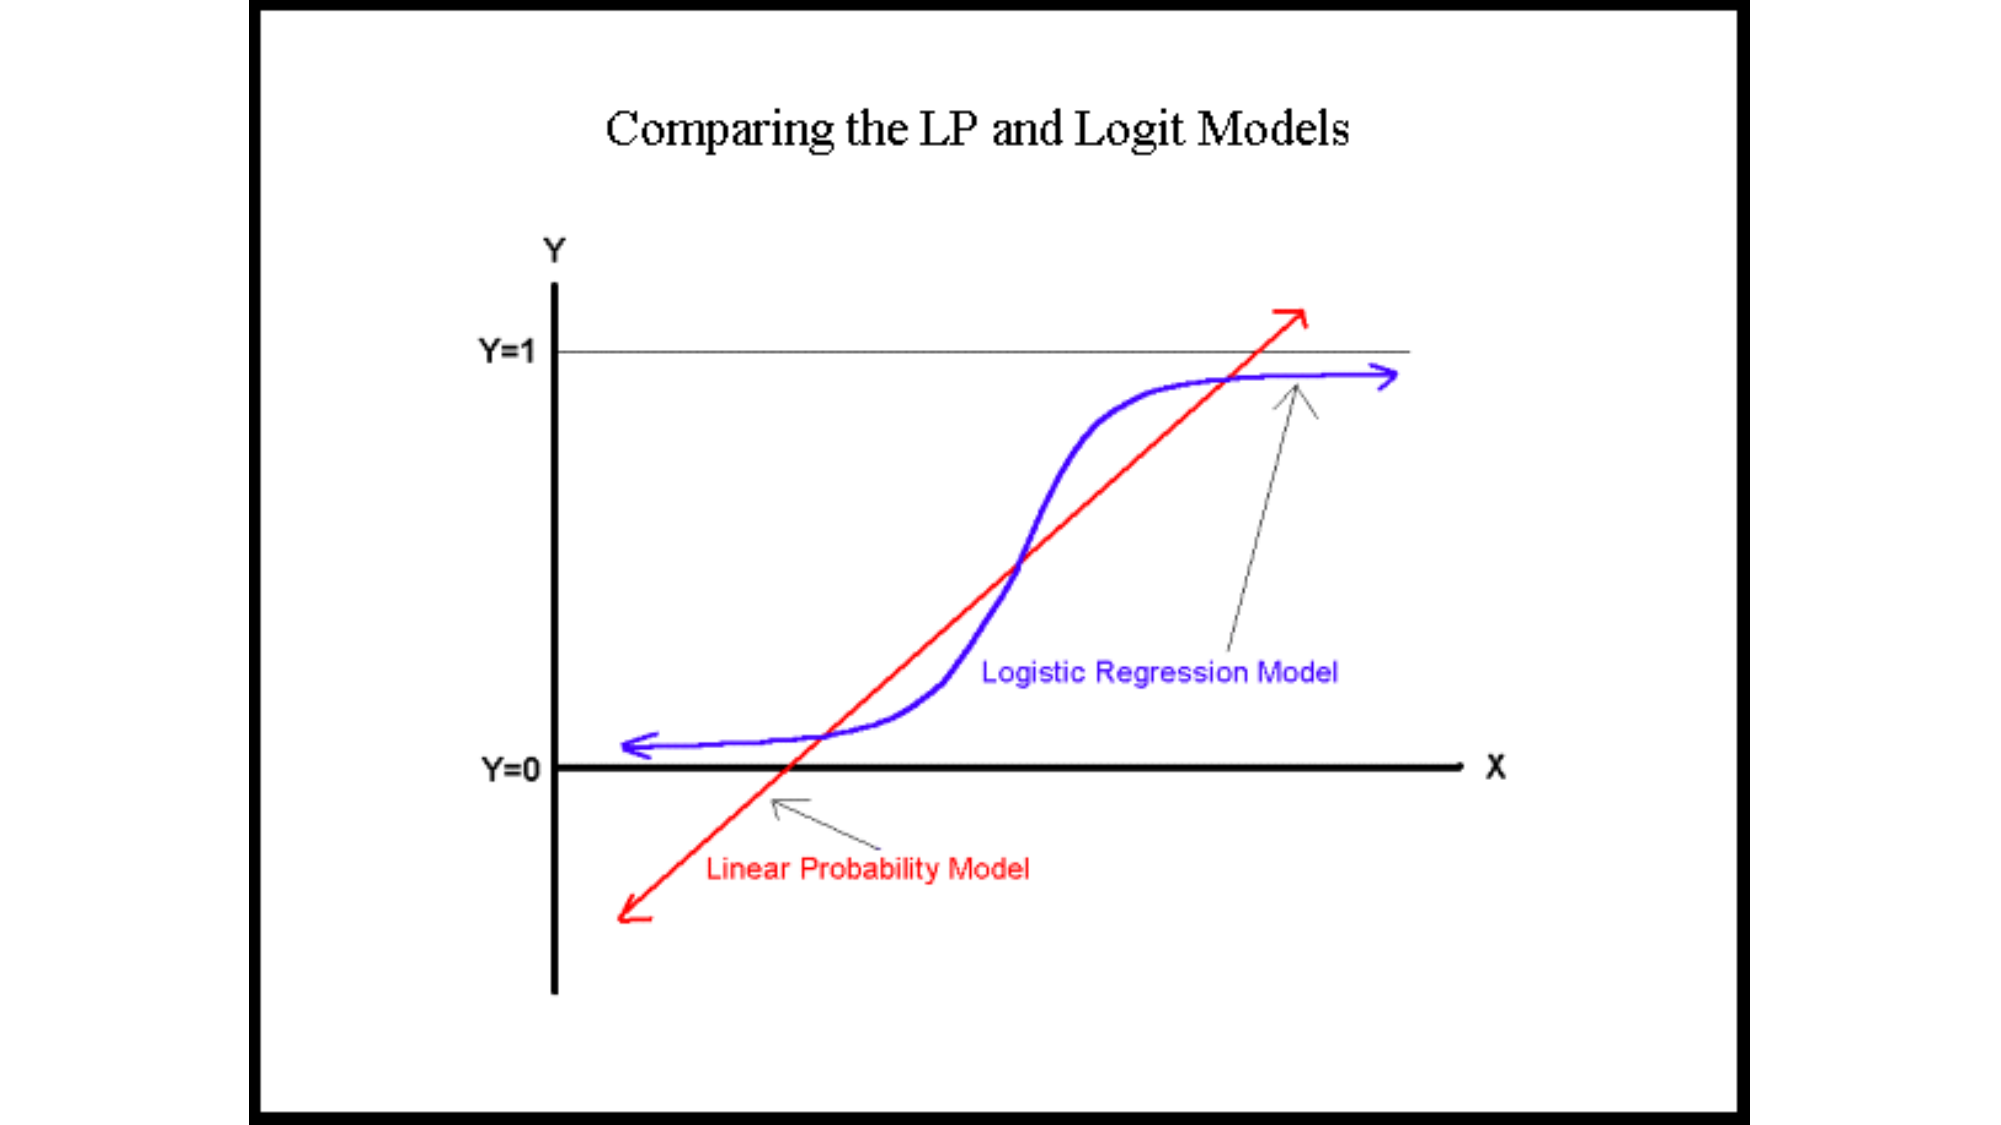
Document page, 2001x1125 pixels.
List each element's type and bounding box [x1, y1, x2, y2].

text_box [249, 0, 1750, 1125]
